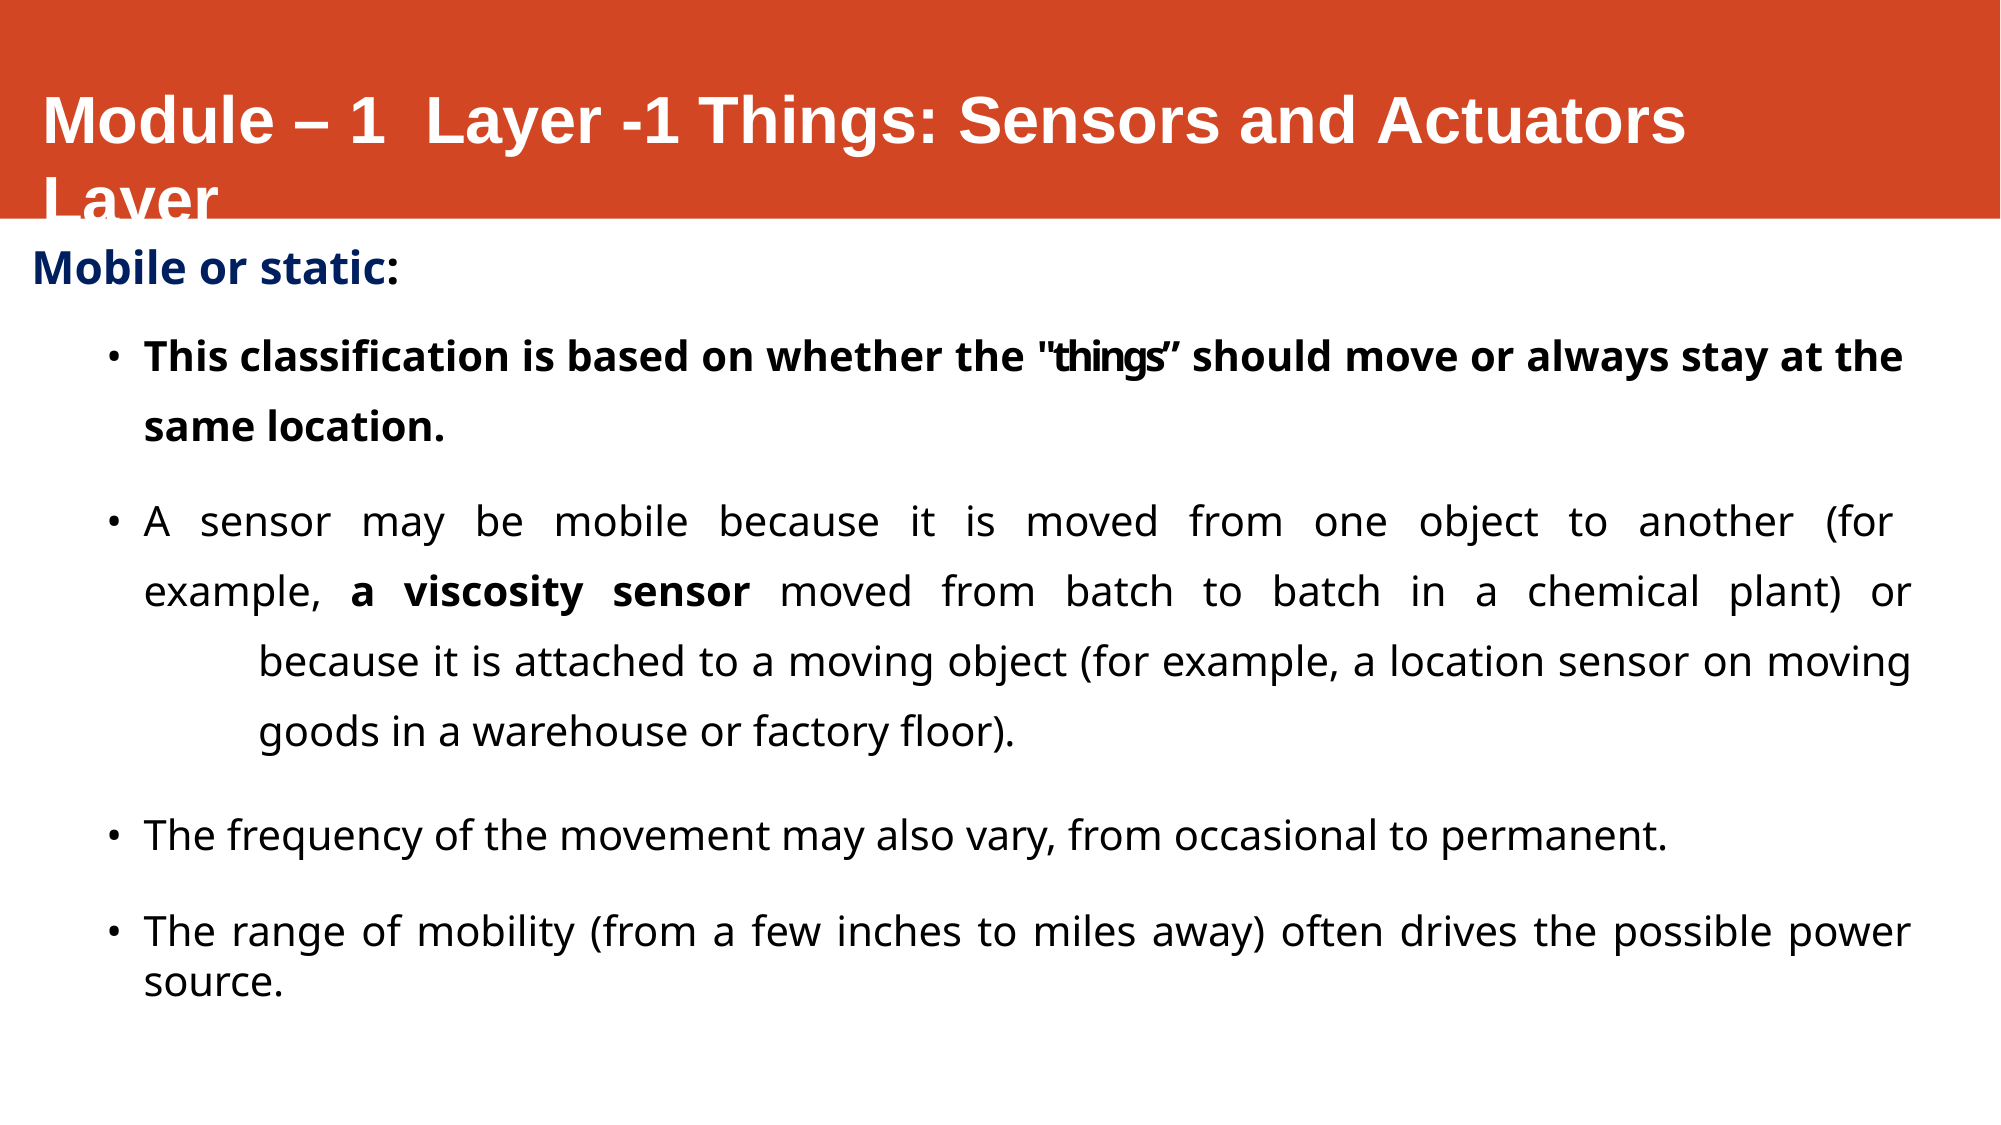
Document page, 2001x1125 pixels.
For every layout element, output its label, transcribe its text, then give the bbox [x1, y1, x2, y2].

title Module – 1 Layer -1 Things: Sensors and Actuators Layer [40, 75, 1875, 236]
text_box Mobile or static: This classification is based on whether the "things” should move or always stay at the same location. A sensor may be mobile because it is moved from one object to another (for example, a viscosity sensor moved from batch to batch in a chemical plant) or because it is attached to a moving object (for example, a location sensor on moving goods in a warehouse or factory floor). The frequency of the movement may also vary, from occasional to permanent. The range of mobility (from a few inches to miles away) often drives the possible power source. [29, 236, 1913, 1005]
